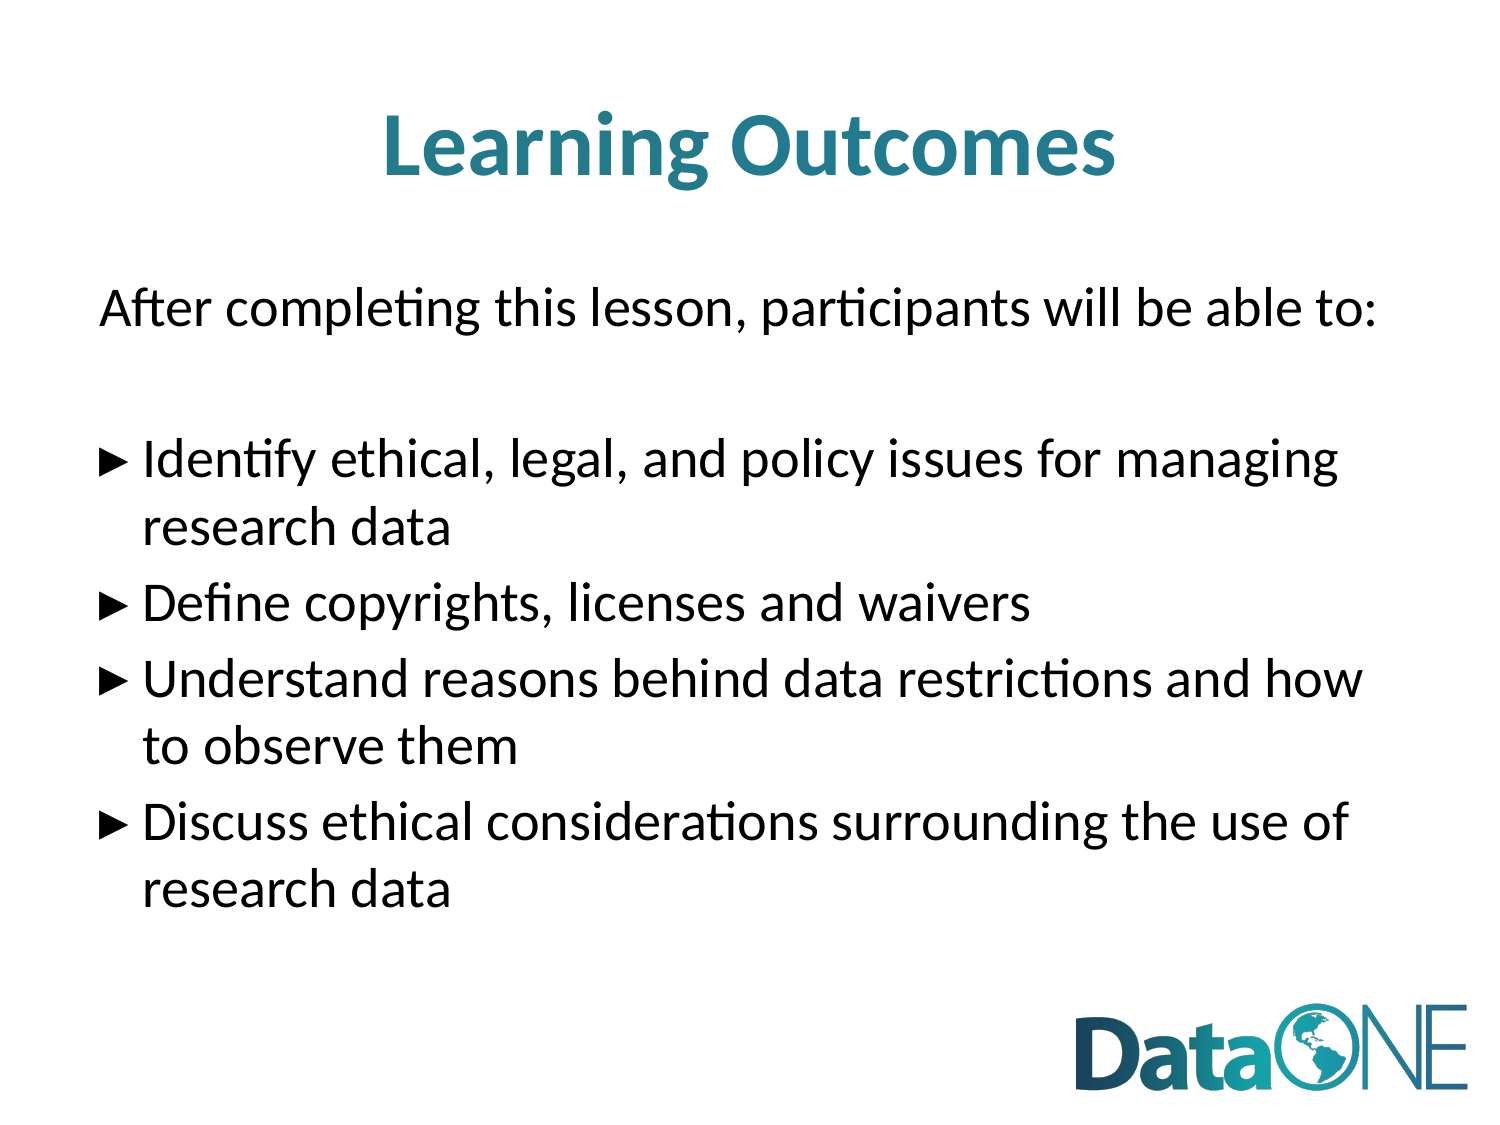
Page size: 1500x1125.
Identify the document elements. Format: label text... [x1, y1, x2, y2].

title Learning Outcomes [75, 45, 1425, 233]
list After completing this lesson, participants will be able to: Identify ethical, legal, and policy issues for managing research data Define copyrights, licenses and waivers Understand reasons behind data restrictions and how to observe them Discuss ethical considerations surrounding the use of research data [75, 262, 1425, 1005]
picture [1074, 1000, 1471, 1095]
